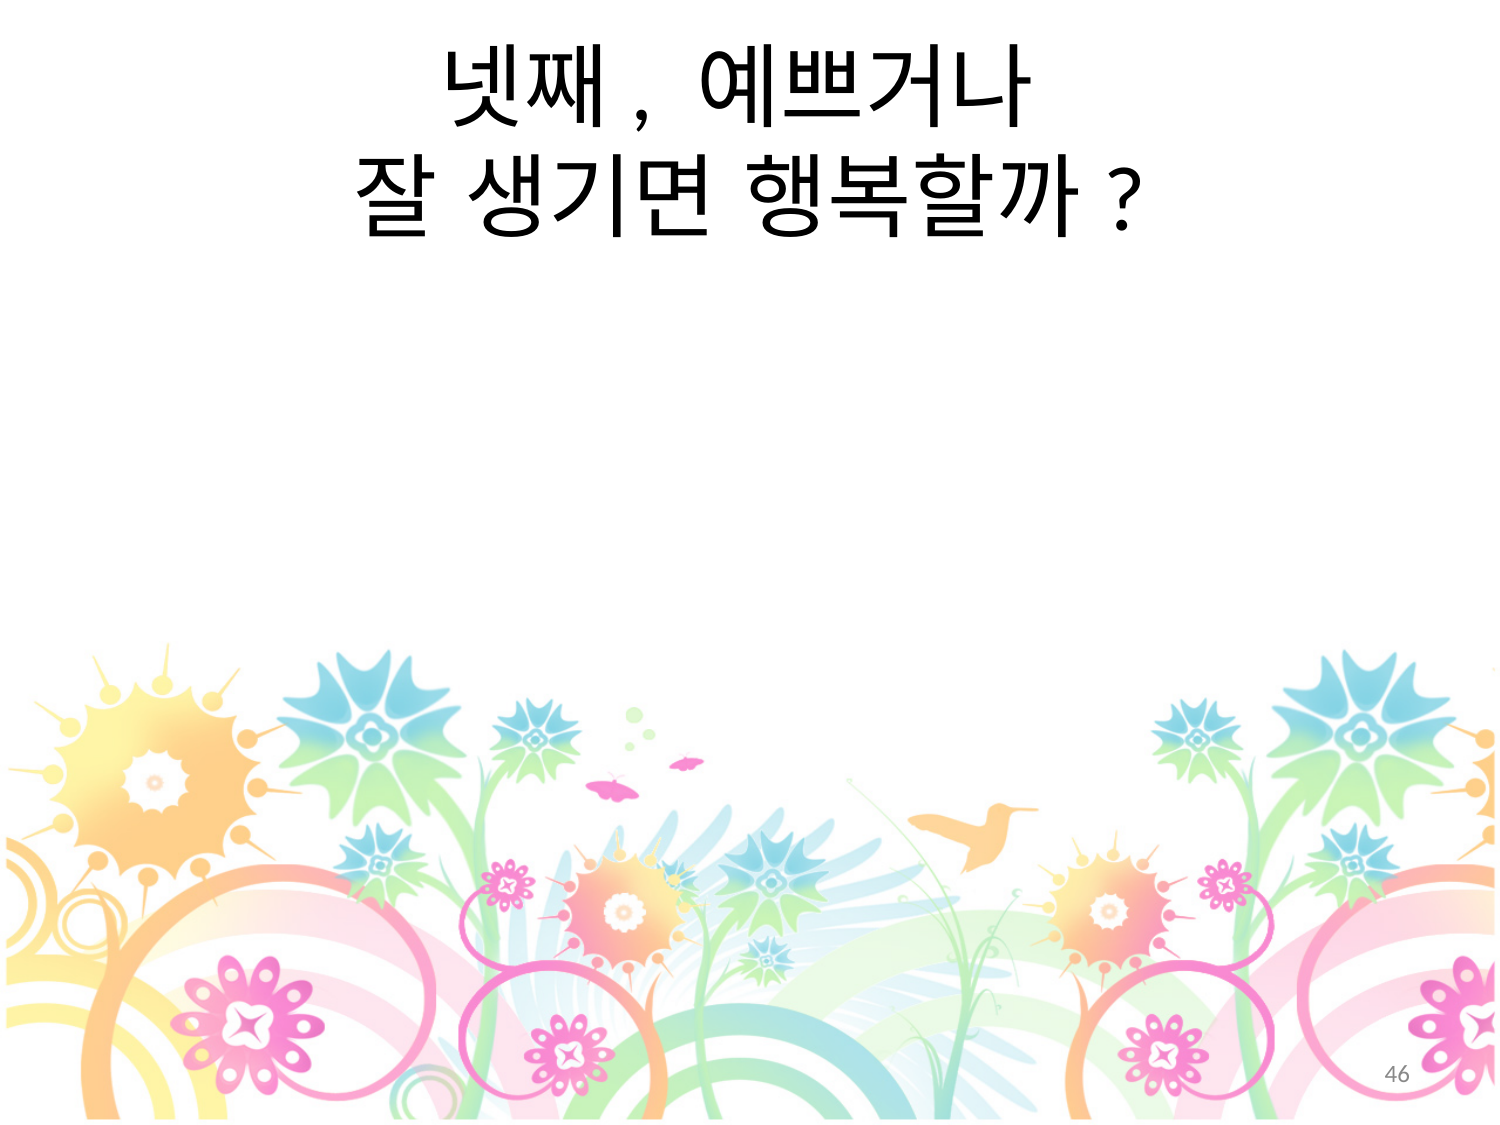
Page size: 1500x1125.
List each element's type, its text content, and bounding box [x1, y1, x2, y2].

title 넷째, 예쁘거나 잘 생기면 행복할까? [74, 44, 1426, 233]
slide_number 66 [0, 0, 1500, 1125]
slide_number 46 [1074, 1042, 1425, 1103]
